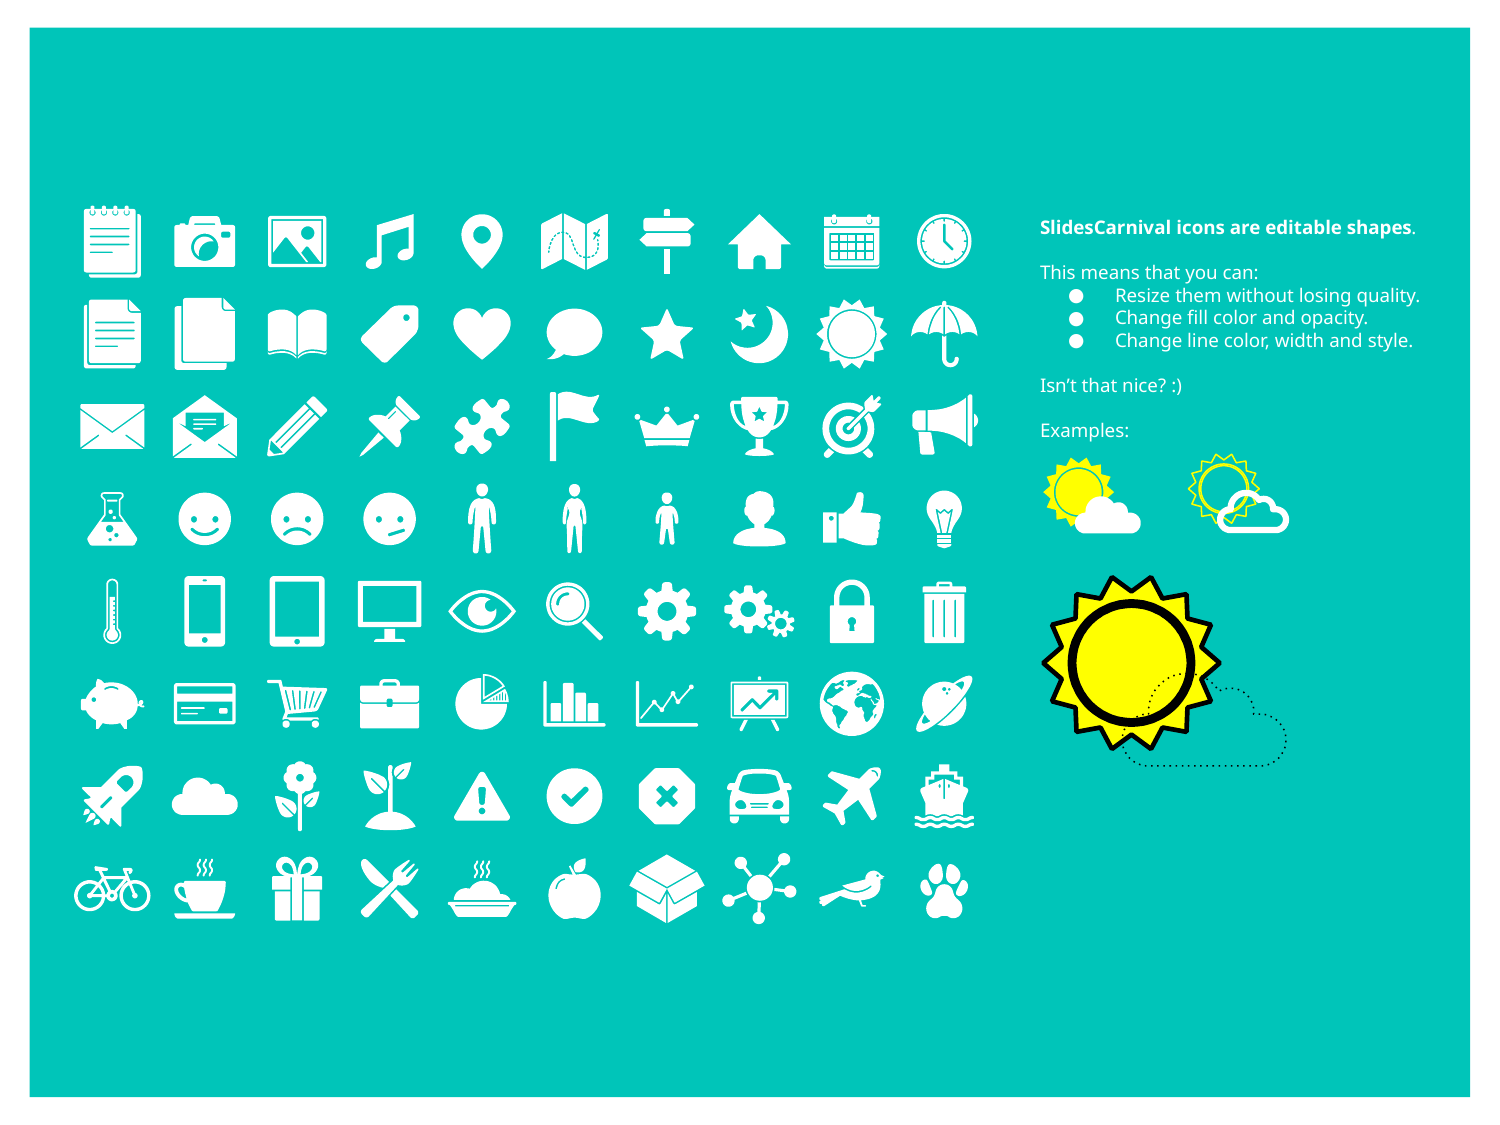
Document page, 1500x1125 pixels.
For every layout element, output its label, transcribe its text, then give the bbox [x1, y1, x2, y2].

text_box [816, 299, 888, 369]
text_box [267, 309, 327, 359]
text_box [540, 213, 609, 271]
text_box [271, 856, 323, 921]
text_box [172, 394, 237, 459]
text_box [184, 576, 226, 647]
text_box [920, 863, 969, 919]
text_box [1188, 453, 1260, 524]
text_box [729, 396, 789, 457]
text_box SlidesCarnival icons are editable shapes. This means that you can: Resize them without losing quality. Change fill color and opacity. Change line color, width and style. Isn’t that nice? :) Examples: [1024, 200, 1451, 451]
text_box [819, 671, 885, 737]
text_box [911, 394, 979, 455]
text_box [562, 483, 587, 554]
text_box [174, 297, 236, 371]
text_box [722, 852, 797, 925]
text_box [359, 395, 421, 457]
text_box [730, 305, 789, 364]
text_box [83, 299, 141, 369]
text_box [655, 492, 679, 545]
text_box [641, 309, 693, 359]
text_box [724, 585, 795, 638]
text_box [637, 582, 697, 641]
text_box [726, 768, 792, 824]
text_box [634, 406, 700, 447]
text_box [80, 403, 145, 450]
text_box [822, 491, 881, 546]
text_box [360, 305, 419, 363]
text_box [83, 205, 141, 278]
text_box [1042, 457, 1115, 527]
text_box [638, 768, 696, 825]
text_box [359, 678, 420, 729]
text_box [545, 582, 604, 641]
text_box [546, 308, 603, 360]
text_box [266, 679, 328, 728]
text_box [922, 581, 967, 644]
text_box [1259, 498, 1286, 531]
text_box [467, 483, 497, 554]
text_box [454, 398, 510, 455]
text_box [74, 866, 151, 912]
text_box [819, 870, 885, 907]
text_box [269, 576, 325, 647]
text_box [823, 214, 880, 269]
text_box [727, 214, 792, 270]
text_box [1116, 502, 1141, 534]
text_box [178, 492, 231, 546]
text_box [1130, 688, 1286, 766]
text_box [174, 858, 236, 919]
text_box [360, 858, 419, 919]
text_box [455, 673, 509, 730]
text_box [829, 579, 875, 644]
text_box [730, 676, 789, 732]
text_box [926, 490, 963, 549]
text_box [548, 857, 601, 920]
text_box [453, 308, 511, 360]
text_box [635, 680, 699, 727]
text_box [447, 860, 517, 918]
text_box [173, 682, 236, 725]
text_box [267, 396, 328, 457]
text_box [546, 768, 603, 824]
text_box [549, 391, 600, 462]
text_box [629, 854, 705, 924]
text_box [1043, 576, 1220, 750]
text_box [914, 764, 975, 829]
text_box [103, 578, 122, 645]
text_box [80, 678, 145, 729]
text_box [822, 767, 881, 826]
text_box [363, 762, 417, 831]
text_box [543, 680, 606, 727]
text_box [271, 492, 324, 546]
text_box [171, 777, 238, 815]
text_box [357, 580, 422, 643]
text_box [733, 491, 786, 547]
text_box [81, 765, 143, 827]
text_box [174, 215, 236, 268]
text_box [363, 492, 416, 546]
text_box [365, 214, 414, 269]
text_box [447, 589, 517, 633]
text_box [87, 491, 138, 546]
text_box [461, 214, 503, 269]
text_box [267, 215, 327, 268]
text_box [915, 675, 973, 733]
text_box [916, 213, 972, 269]
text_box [274, 761, 320, 832]
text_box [822, 394, 882, 459]
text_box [639, 208, 695, 275]
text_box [910, 300, 978, 368]
text_box [454, 771, 510, 821]
